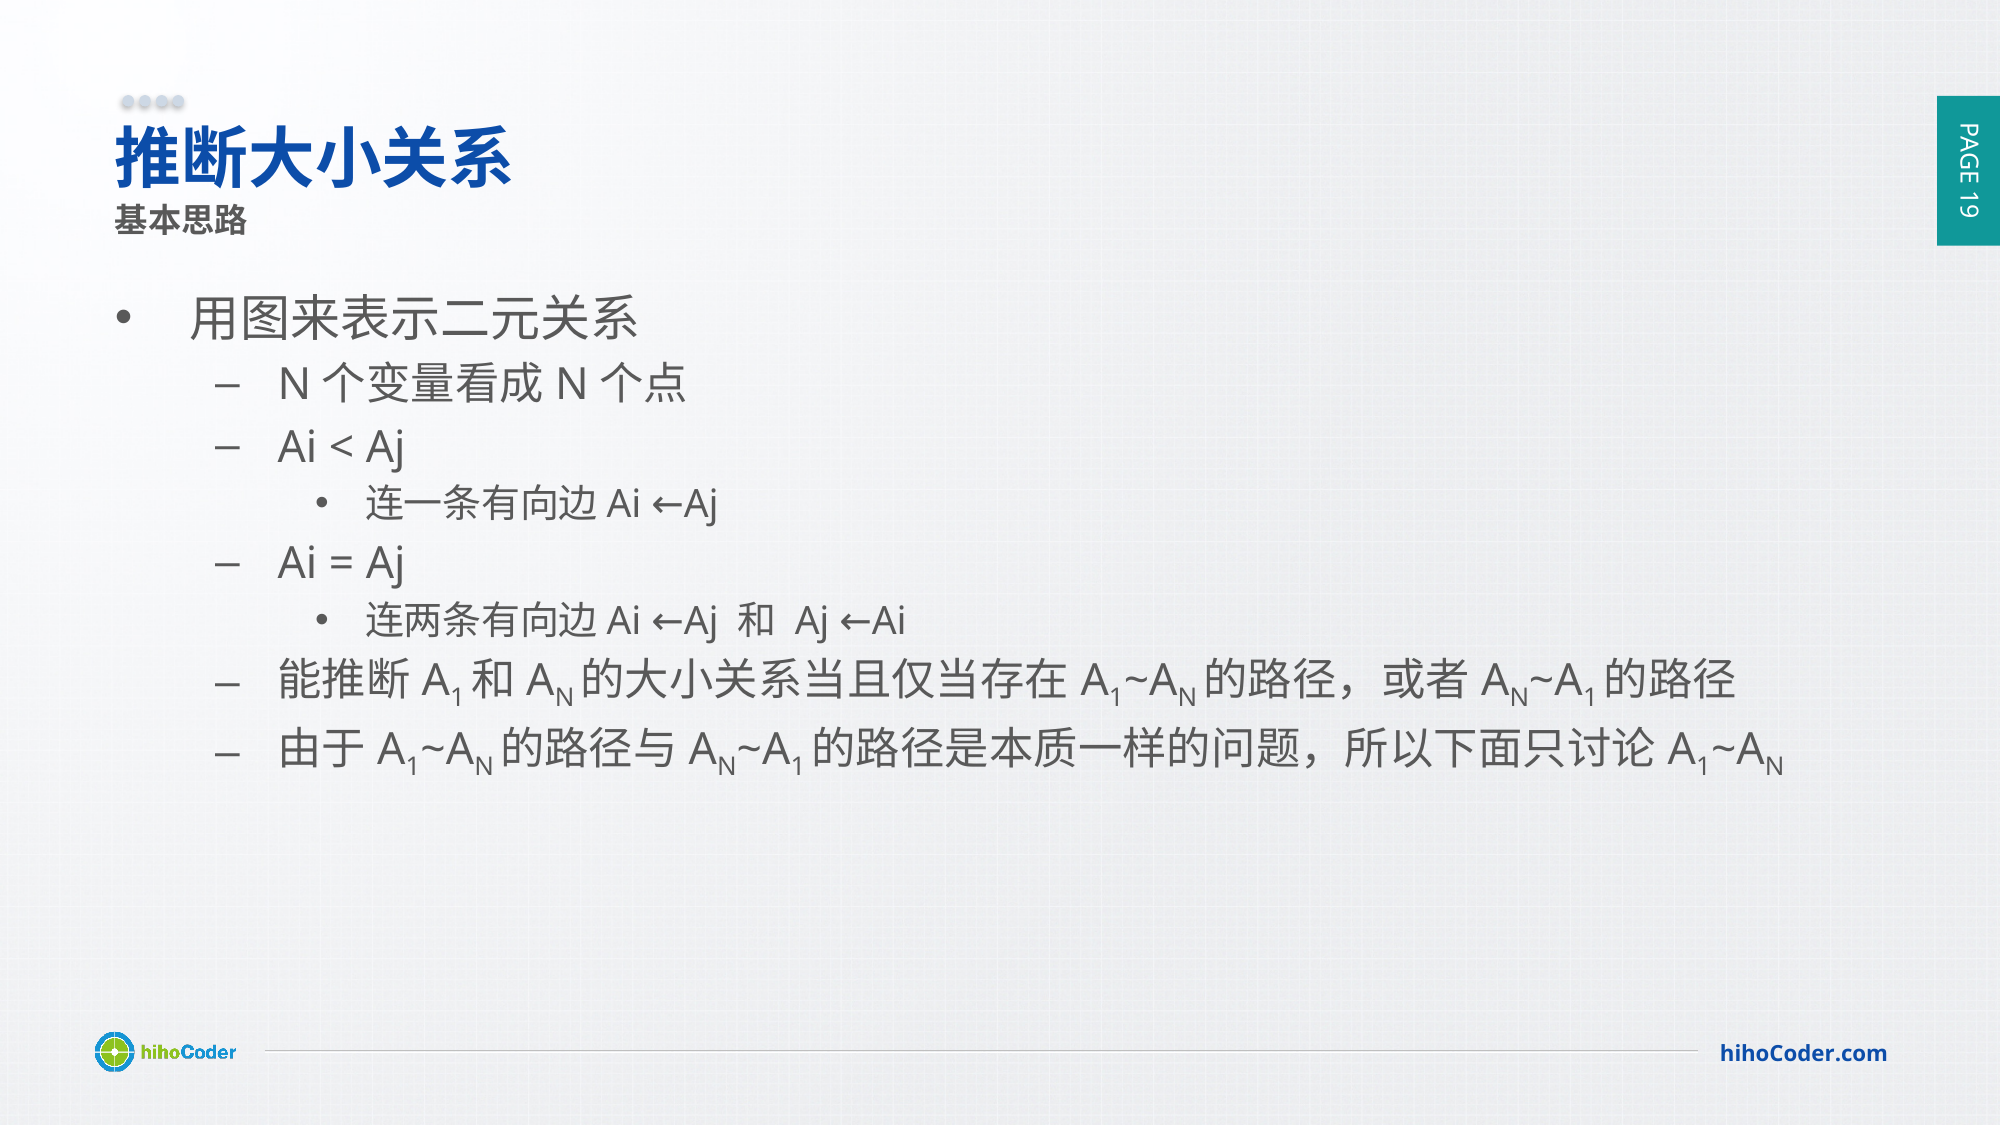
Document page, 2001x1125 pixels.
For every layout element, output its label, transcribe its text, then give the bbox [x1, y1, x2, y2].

text_box [500, 441, 1500, 681]
list 用图来表示二元关系 N个变量看成N个点 Ai < Aj 连一条有向边Ai ←Aj Ai = Aj 连两条有向边Ai ←Aj 和 Aj ←Ai 能推断A1和AN的大小关系当且仅当存在A1~AN的路径，或者AN~A1的路径 由于A1~AN的路径与AN~A1的路径是本质一样的问题，所以下面只讨论A1~AN [99, 279, 1900, 991]
picture [0, 0, 2000, 1125]
title 推断大小关系 [99, 62, 1900, 250]
list 基本思路 [99, 191, 1200, 263]
